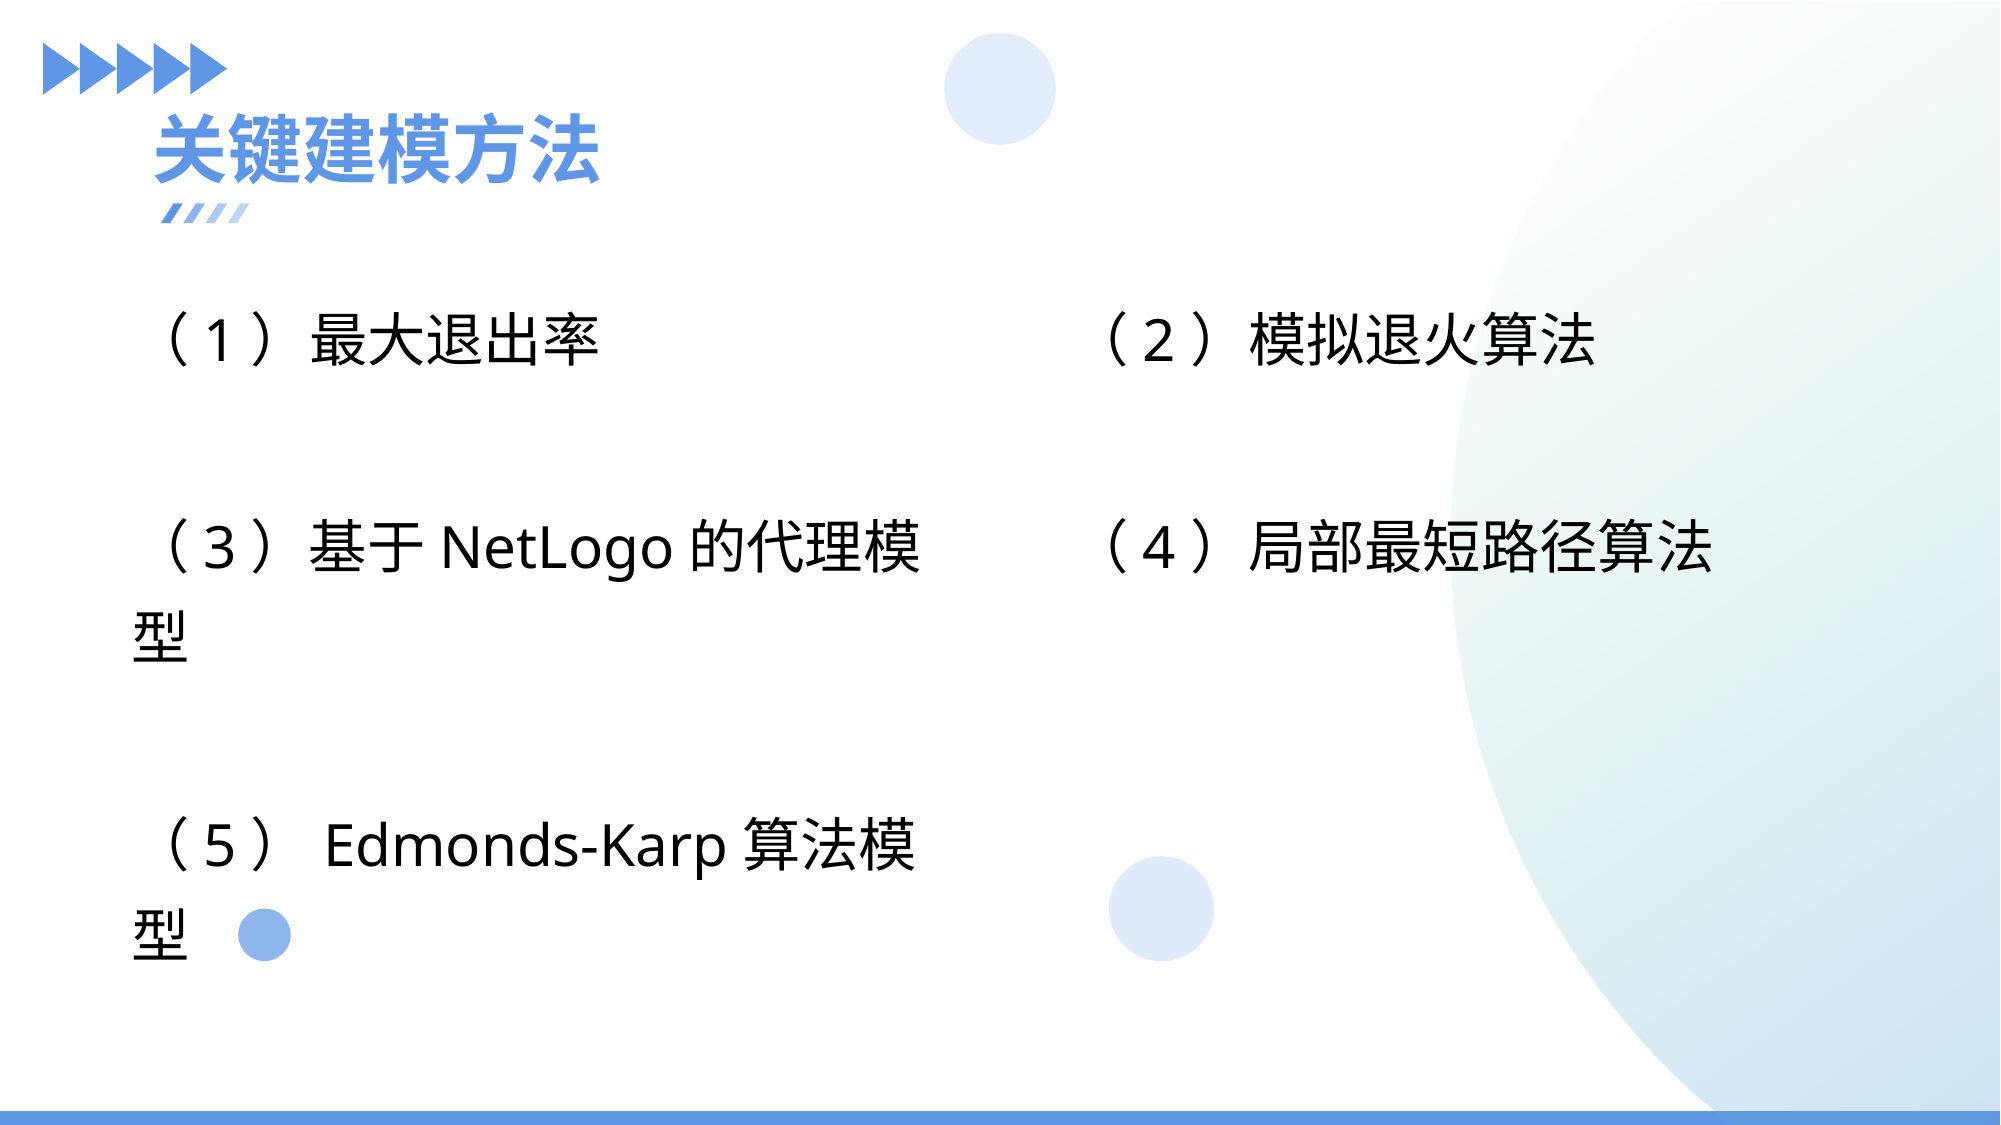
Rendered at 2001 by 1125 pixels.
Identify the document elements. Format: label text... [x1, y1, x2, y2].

text_box （1）最大退出率 （3）基于NetLogo的代理模型 （5）Edmonds-Karp算法模型 [116, 275, 980, 868]
text_box [1453, 1, 2000, 1125]
text_box （2）模拟退火算法 （4）局部最短路径算法 [1055, 275, 1870, 620]
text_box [160, 203, 833, 224]
text_box [0, 0, 2000, 1110]
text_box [43, 42, 228, 95]
text_box [943, 31, 1057, 146]
text_box [1107, 855, 1216, 963]
text_box 关键建模方法 [137, 94, 931, 179]
text_box [0, 1110, 1729, 1125]
text_box [237, 907, 292, 963]
